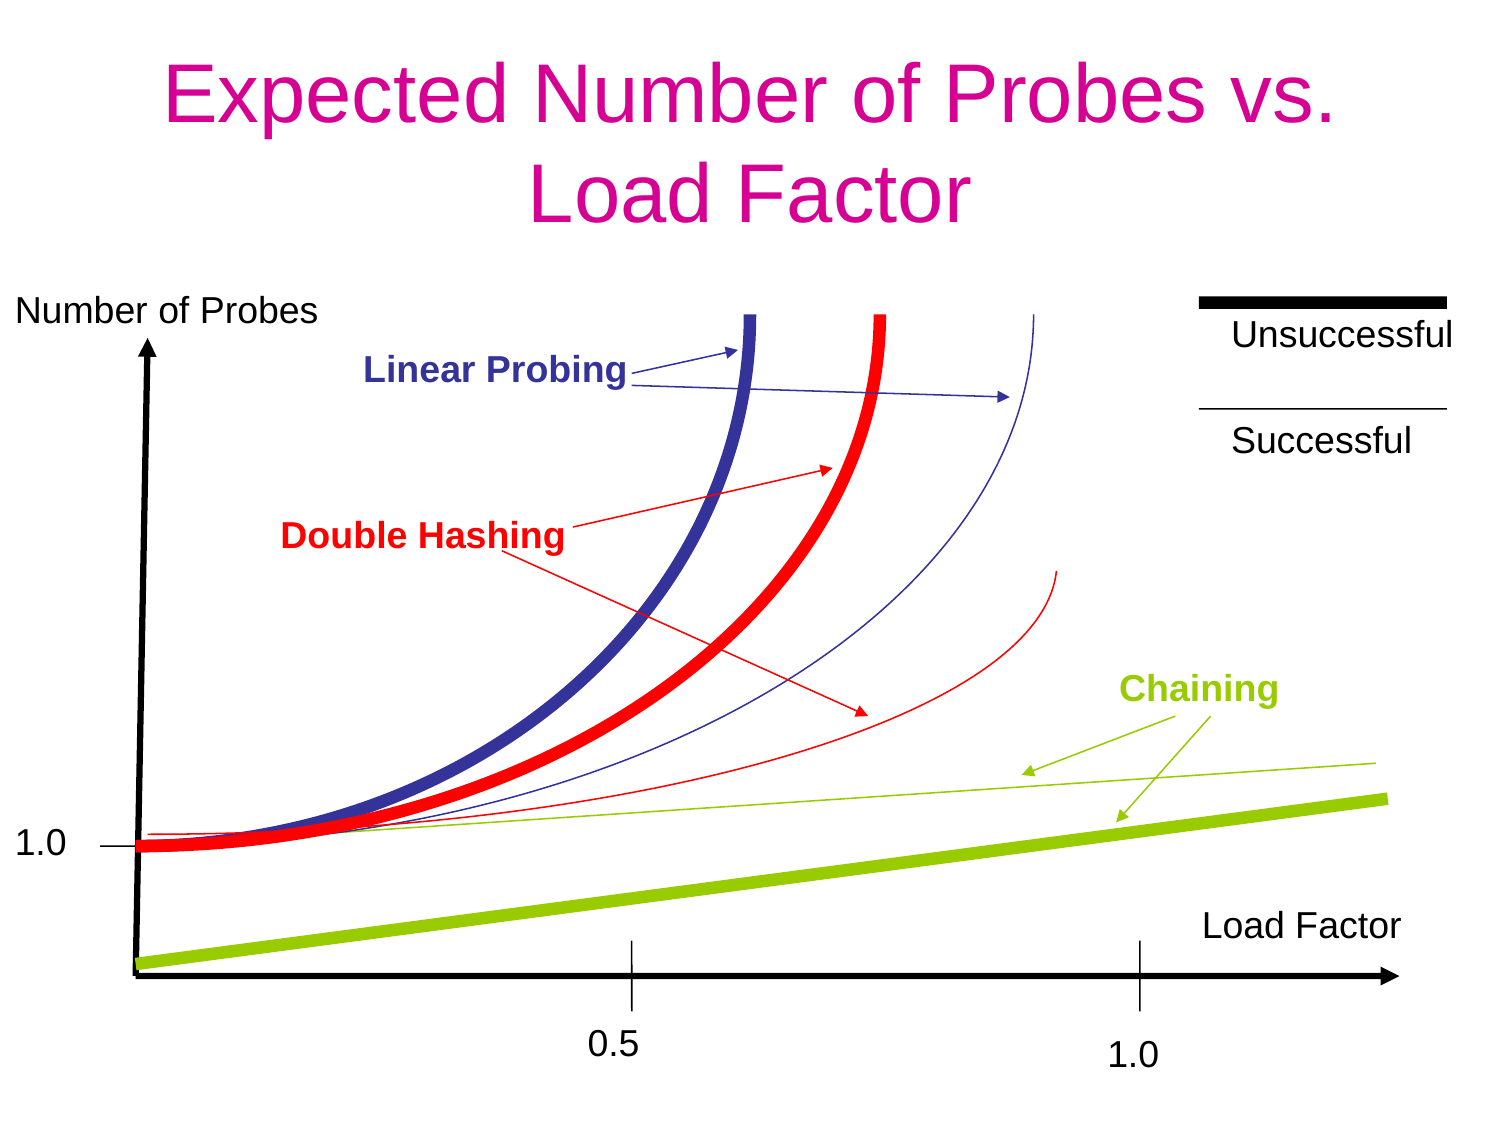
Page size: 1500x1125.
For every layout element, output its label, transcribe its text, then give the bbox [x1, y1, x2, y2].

text_box [631, 346, 739, 374]
text_box [791, 314, 1034, 569]
text_box Double Hashing [265, 503, 620, 564]
text_box Chaining [1104, 656, 1459, 717]
text_box Linear Probing [348, 337, 703, 398]
text_box [147, 562, 1057, 835]
text_box [572, 464, 833, 528]
text_box [1021, 716, 1176, 777]
text_box Load Factor [1187, 893, 1459, 953]
text_box [631, 385, 1010, 403]
text_box [1140, 969, 1400, 983]
text_box [135, 314, 880, 847]
text_box Unsuccessful [1216, 302, 1500, 363]
text_box 0.5 [572, 1011, 662, 1072]
text_box Number of Probes [0, 278, 355, 339]
text_box [1116, 716, 1211, 823]
text_box [217, 826, 381, 844]
text_box Successful [1216, 408, 1500, 469]
text_box 1.0 [1092, 1023, 1181, 1083]
title Expected Number of Probes vs. Load Factor [75, 45, 1425, 233]
text_box 1.0 [0, 810, 89, 871]
